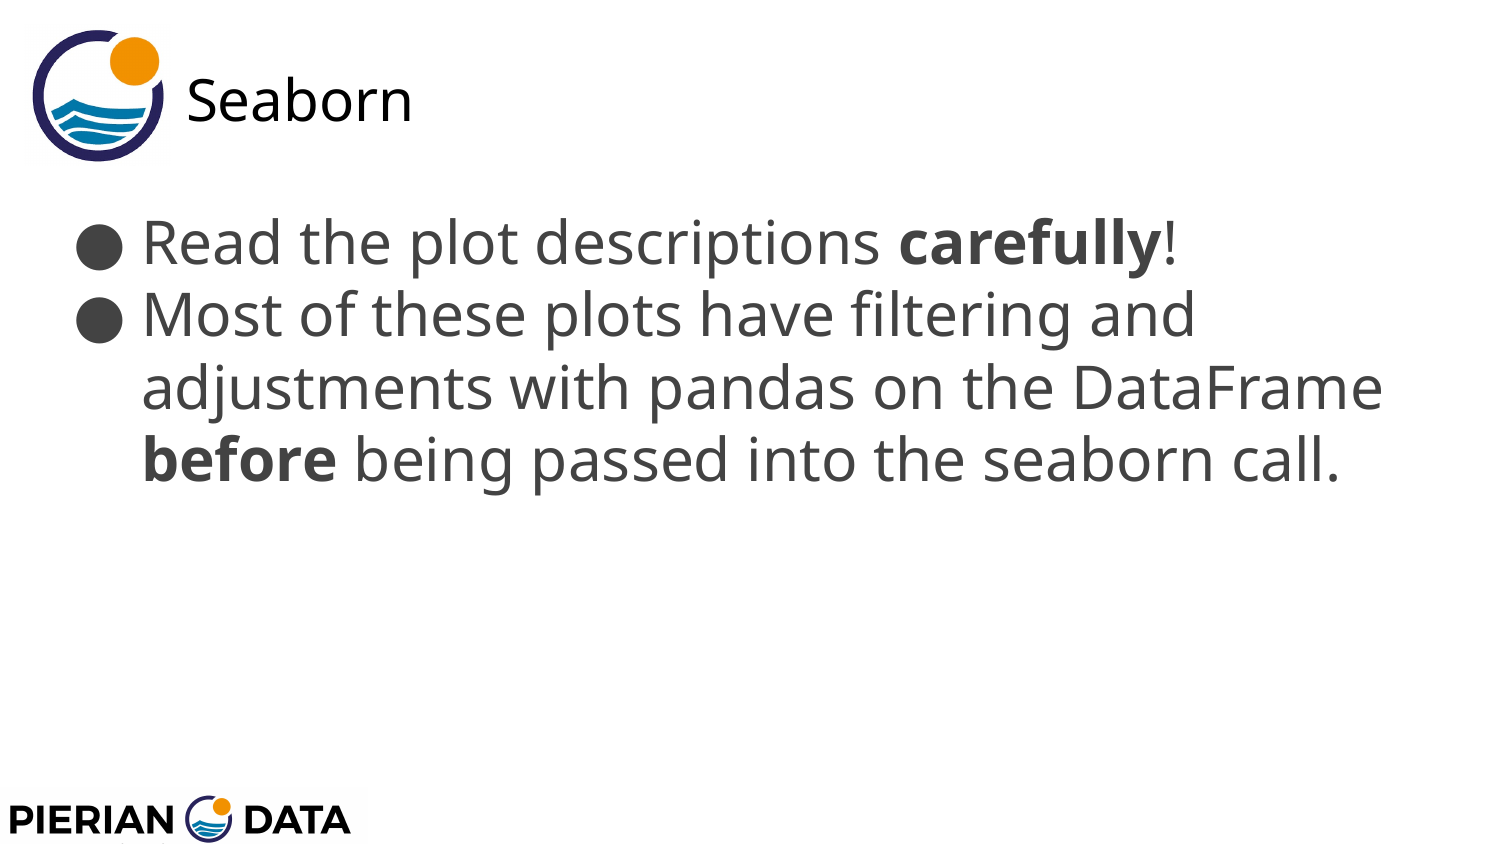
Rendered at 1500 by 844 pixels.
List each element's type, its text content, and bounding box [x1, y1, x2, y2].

list Read the plot descriptions carefully! Most of these plots have filtering and adjustments with pandas on the DataFrame before being passed into the seaborn call. [51, 189, 1476, 750]
picture [0, 787, 368, 844]
picture [24, 24, 172, 167]
title Seaborn [176, 48, 1449, 143]
